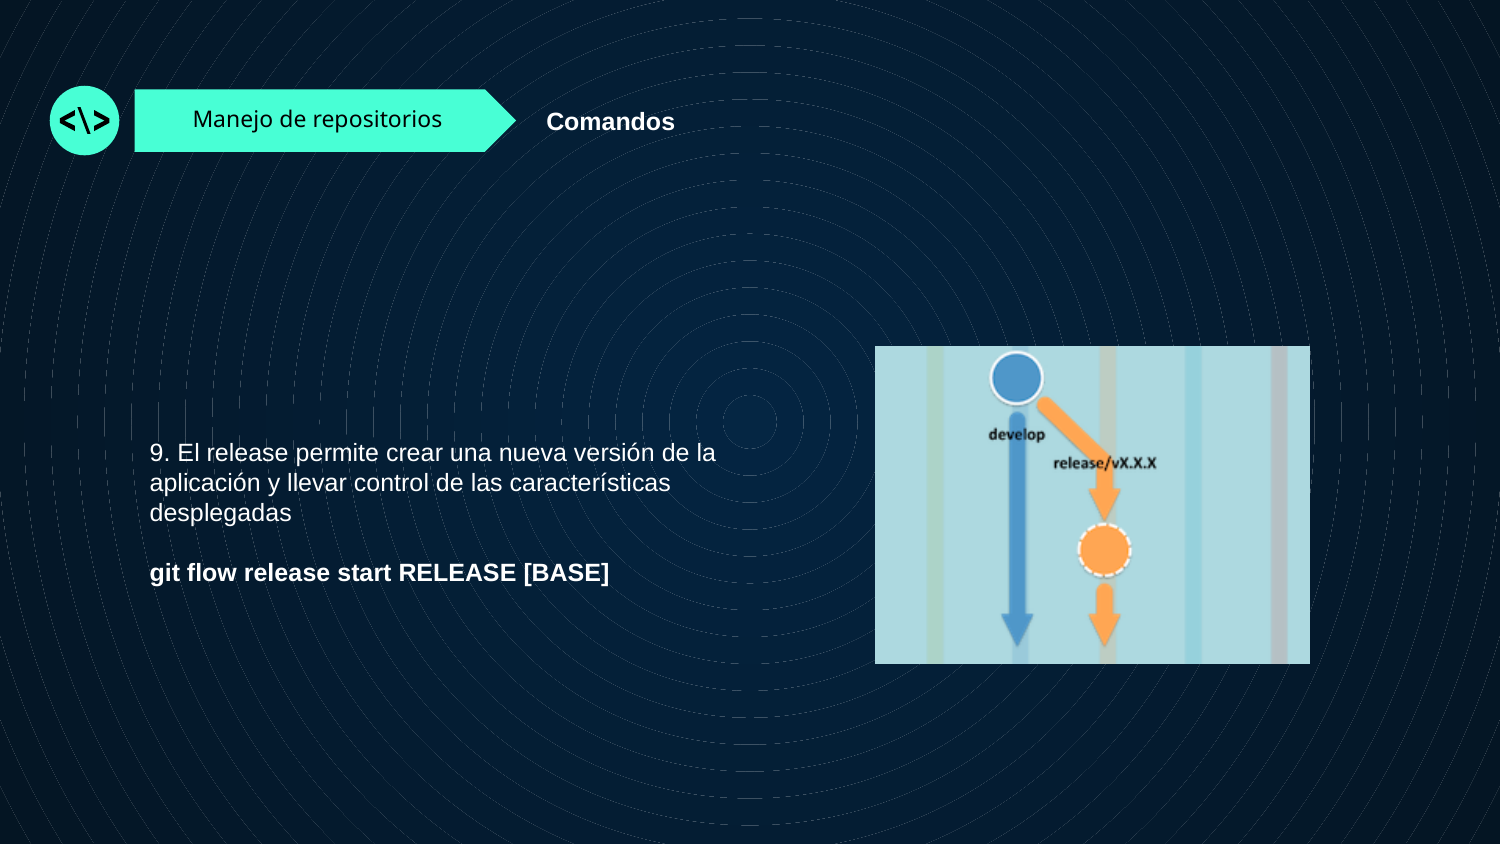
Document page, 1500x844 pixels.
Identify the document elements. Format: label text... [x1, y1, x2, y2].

text_box [134, 148, 489, 152]
text_box [49, 85, 120, 156]
text_box [134, 89, 517, 128]
title Manejo de repositorios [126, 115, 509, 148]
text_box 9. El release permite crear una nueva versión de la aplicación y llevar control de las características desplegadas git flow release start RELEASE [BASE] [134, 421, 821, 493]
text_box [59, 106, 110, 135]
picture [875, 346, 1310, 664]
text_box Comandos [531, 90, 1189, 154]
